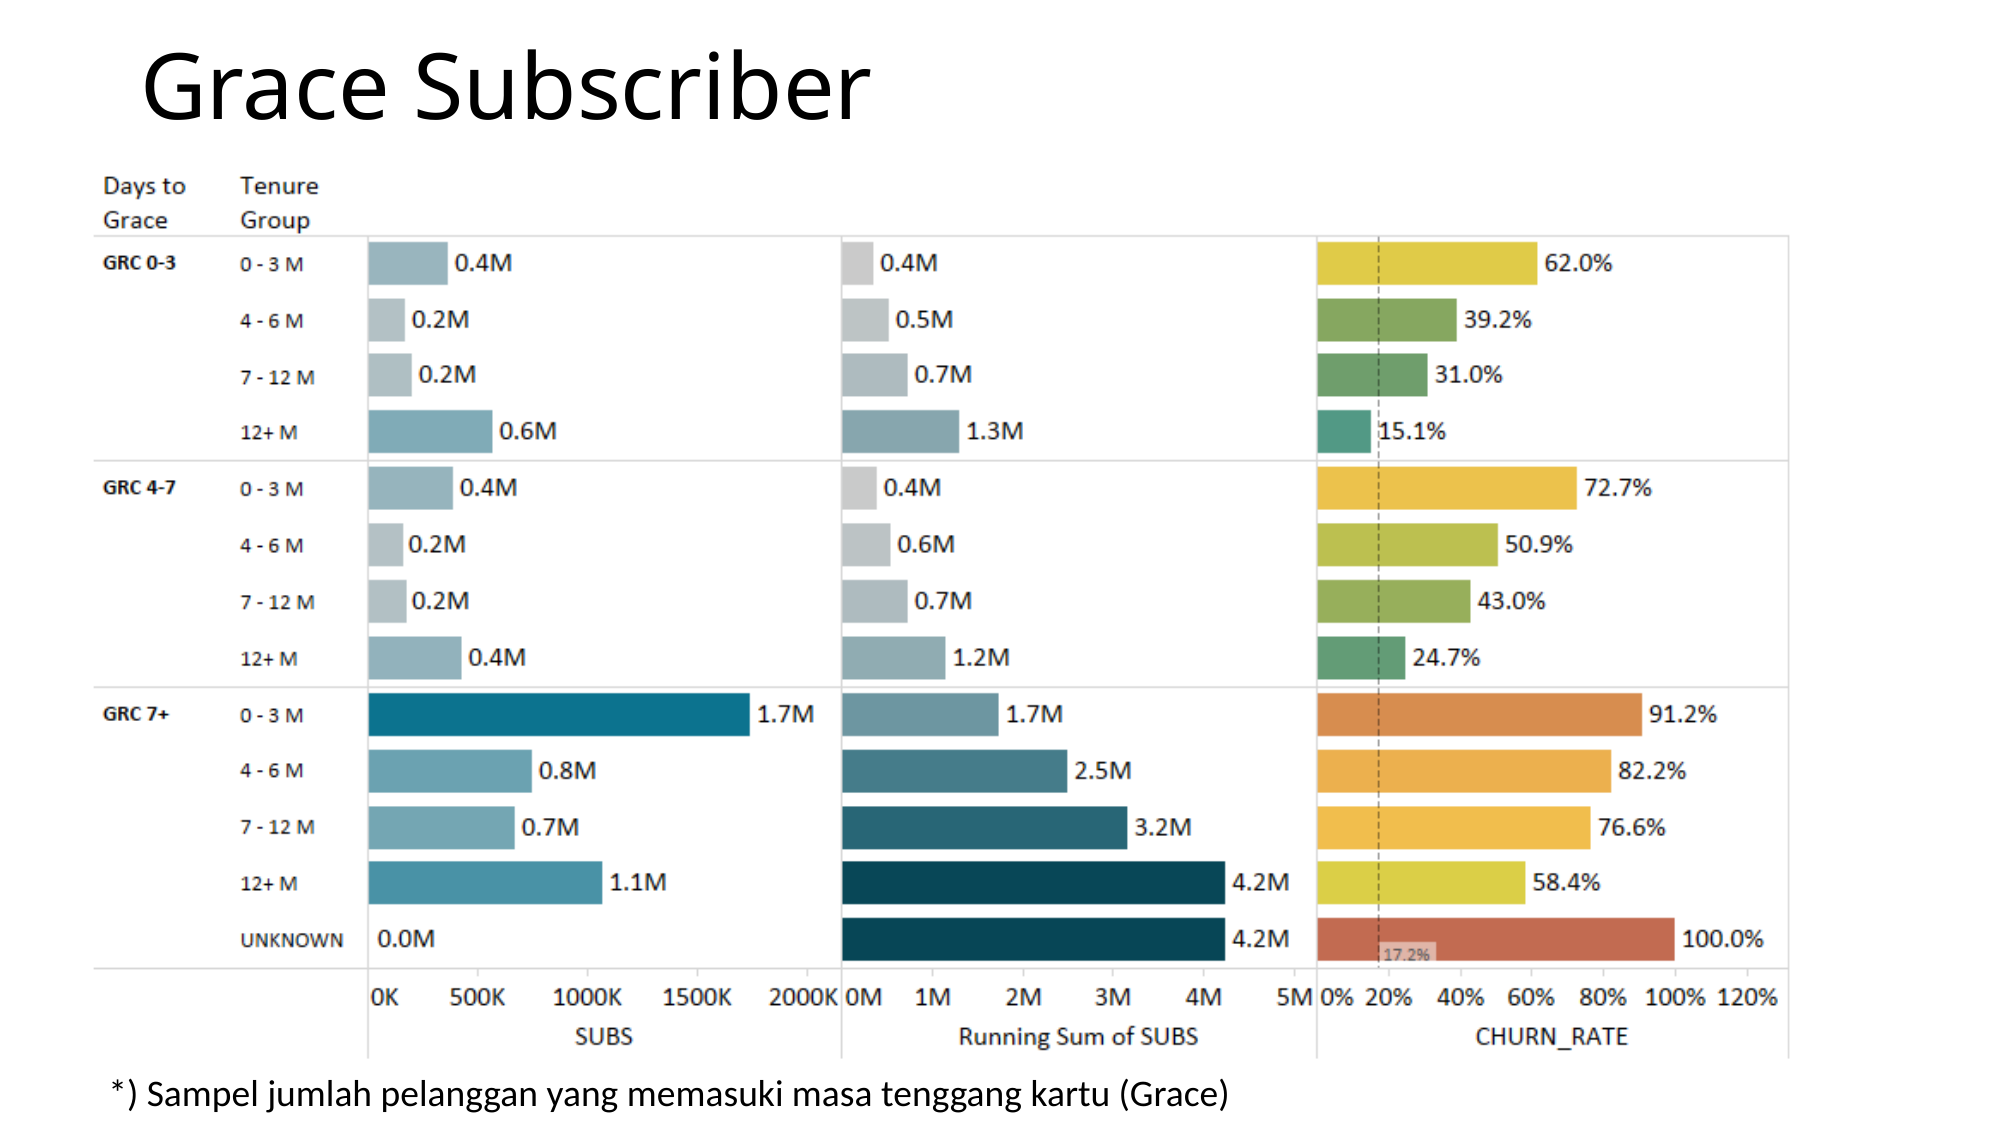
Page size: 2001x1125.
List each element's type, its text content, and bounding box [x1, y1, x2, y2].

title Grace Subscriber [125, 19, 1574, 160]
picture [93, 160, 1790, 1062]
text_box *) Sampel jumlah pelanggan yang memasuki masa tenggang kartu (Grace) [93, 1062, 1659, 1121]
